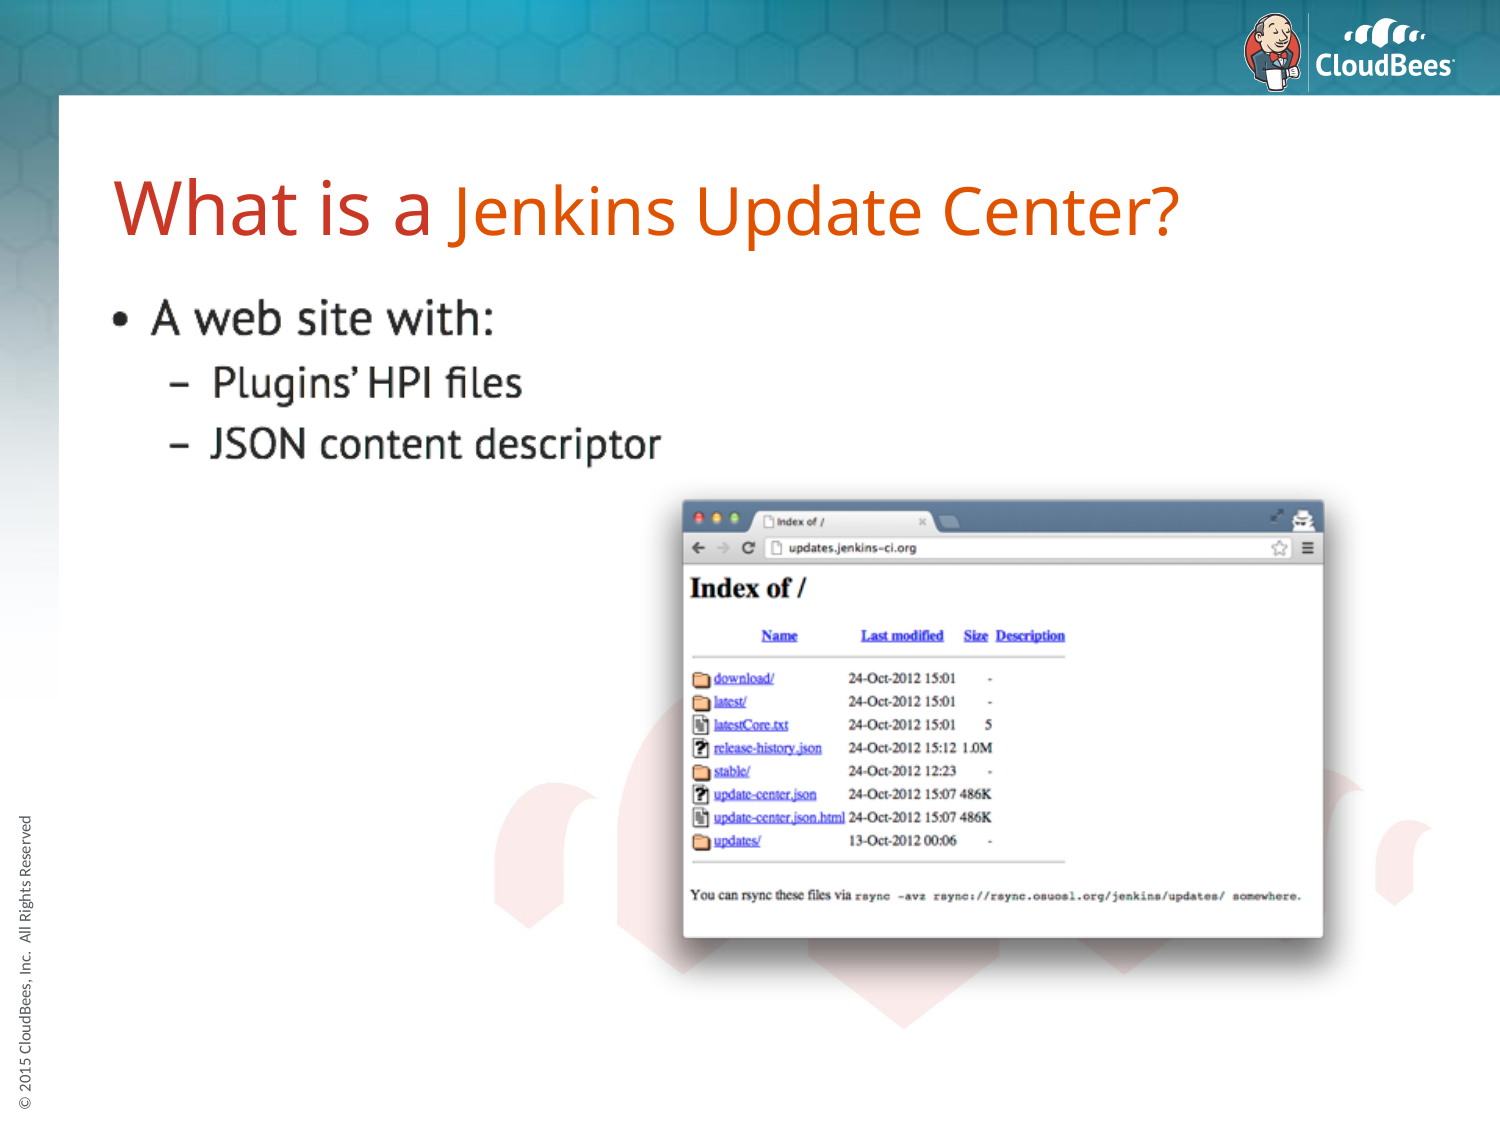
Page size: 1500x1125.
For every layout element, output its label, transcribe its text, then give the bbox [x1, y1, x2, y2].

picture [0, 0, 1500, 1125]
title What is a Jenkins Update Center? [98, 136, 1448, 274]
picture [98, 279, 1455, 1052]
